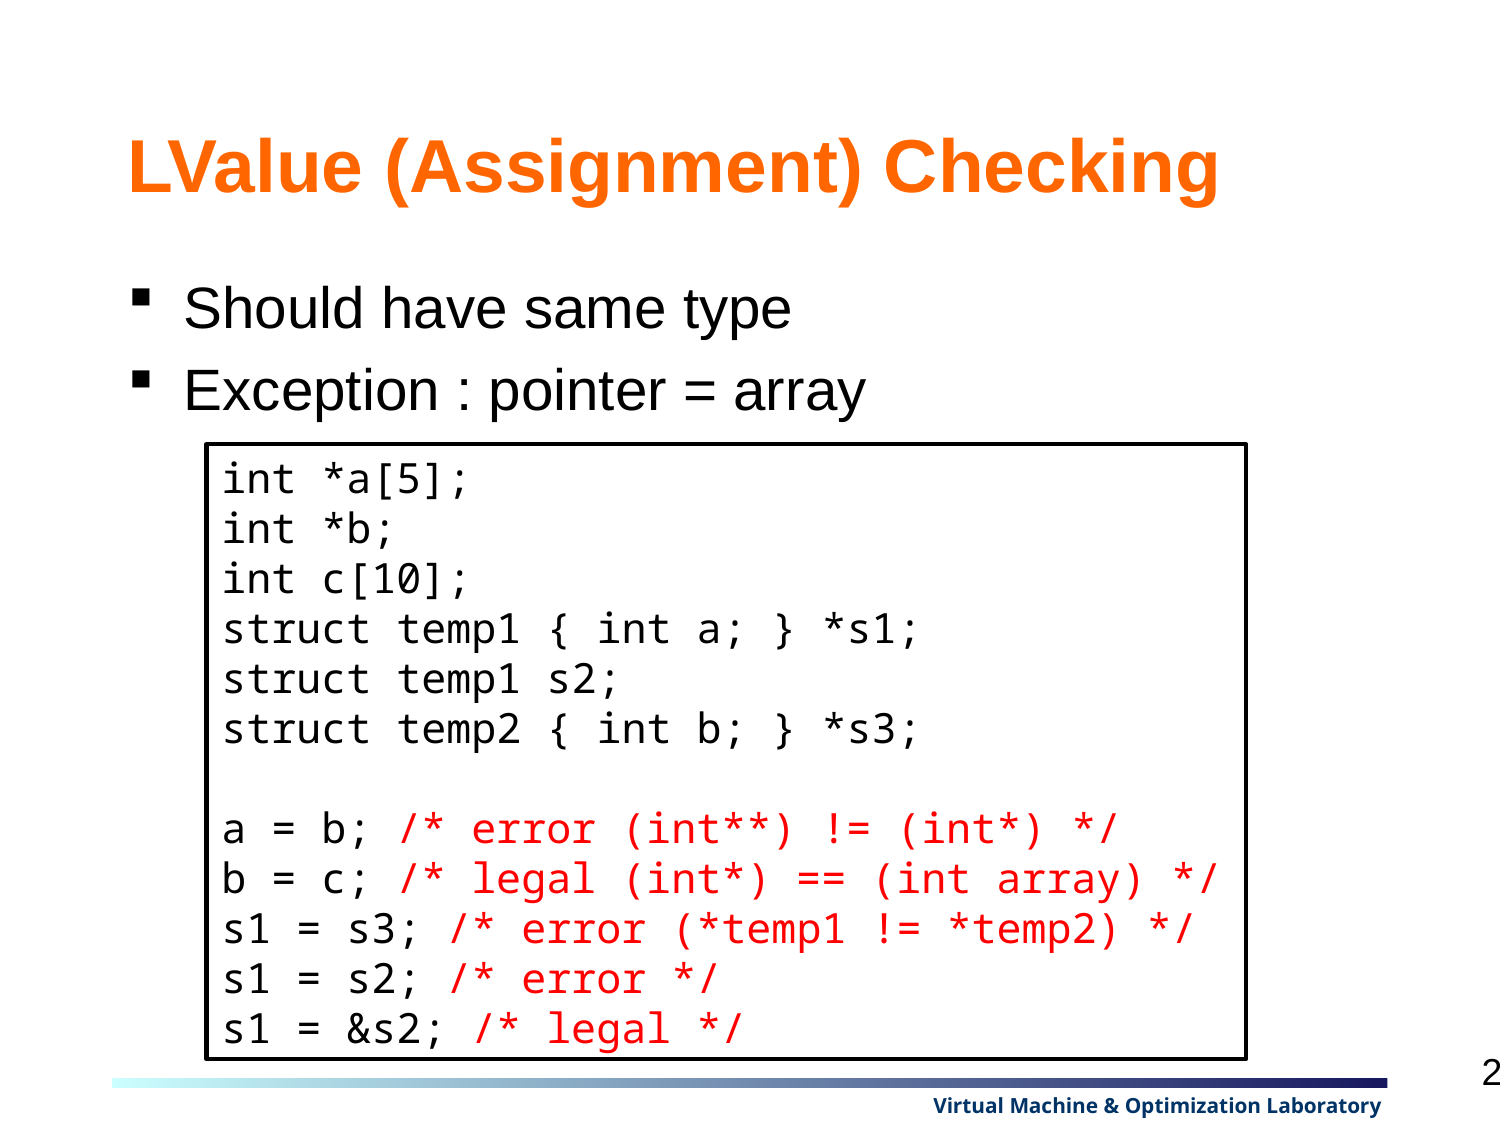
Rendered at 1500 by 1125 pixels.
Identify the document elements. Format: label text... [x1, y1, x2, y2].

title LValue (Assignment) Checking [112, 99, 1388, 226]
list Should have same type Exception : pointer = array [112, 262, 1388, 1063]
text_box int *a[5]; int *b; int c[10]; struct temp1 { int a; } *s1; struct temp1 s2; struct temp2 { int b; } *s3; a = b; /* error (int**) != (int*) */ b = c; /* legal (int*) == (int array) */ s1 = s3; /* error (*temp1 != *temp2) */ s1 = s2; /* error */ s1 = &s2; /* legal */ [204, 442, 1248, 1061]
